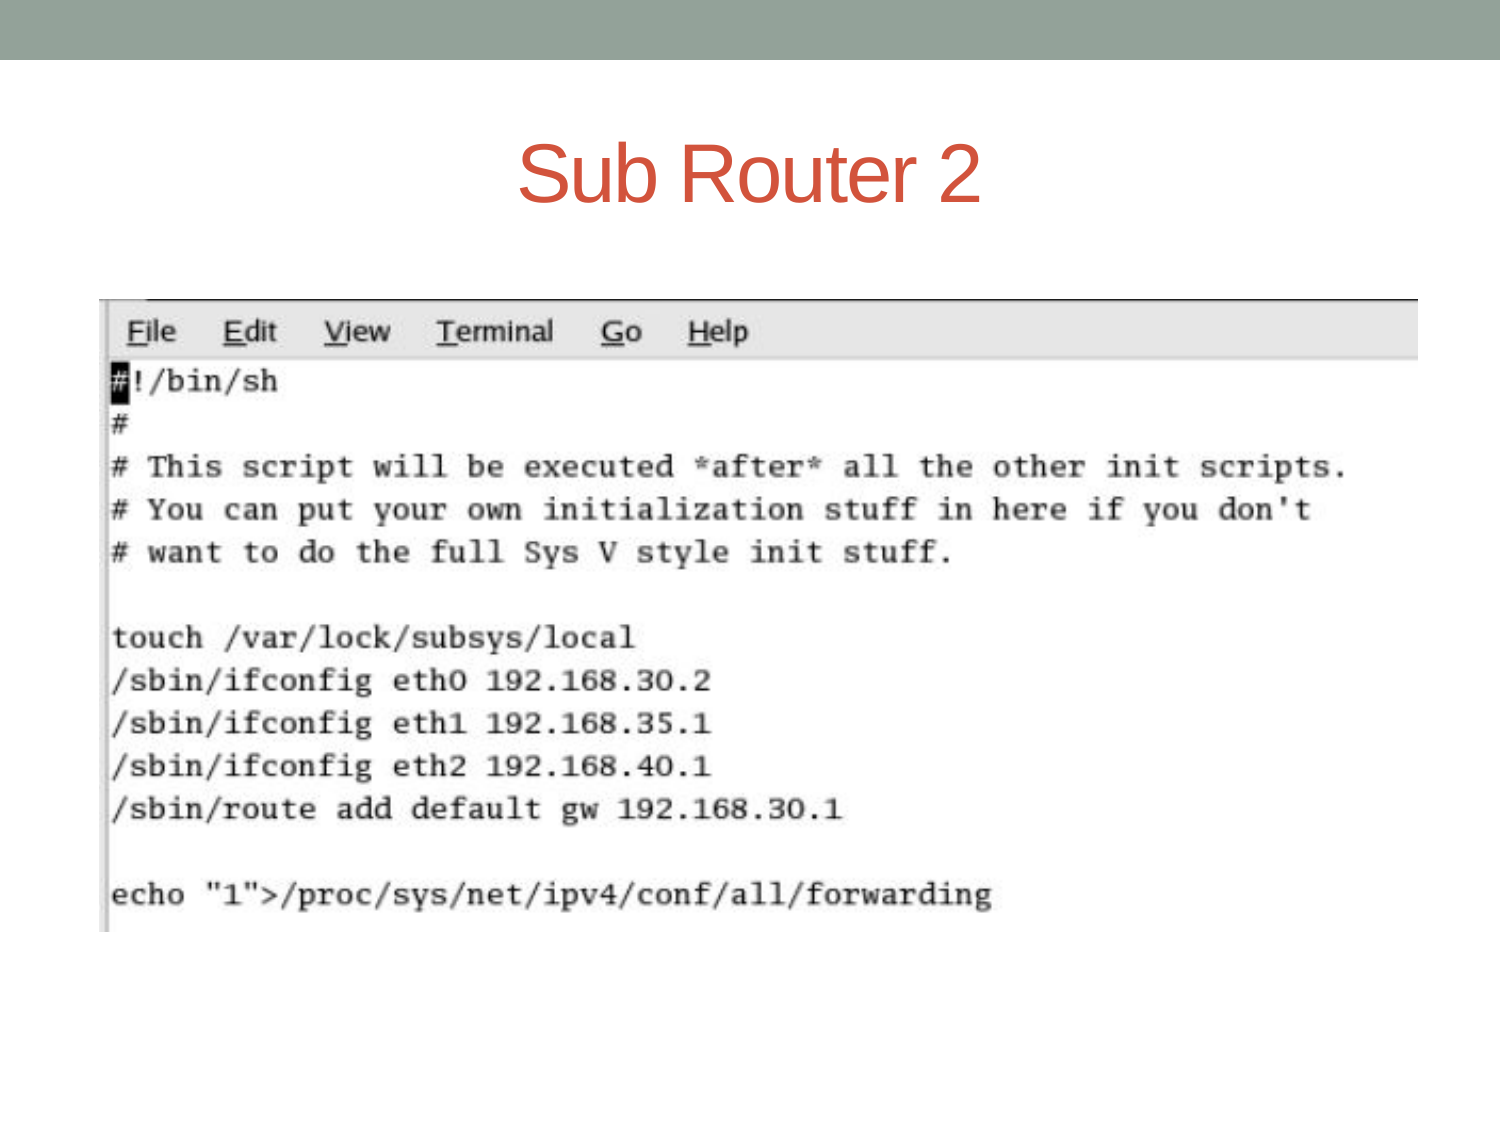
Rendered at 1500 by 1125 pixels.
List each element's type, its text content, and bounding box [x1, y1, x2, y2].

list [99, 299, 1418, 933]
title Sub Router 2 [75, 87, 1425, 250]
